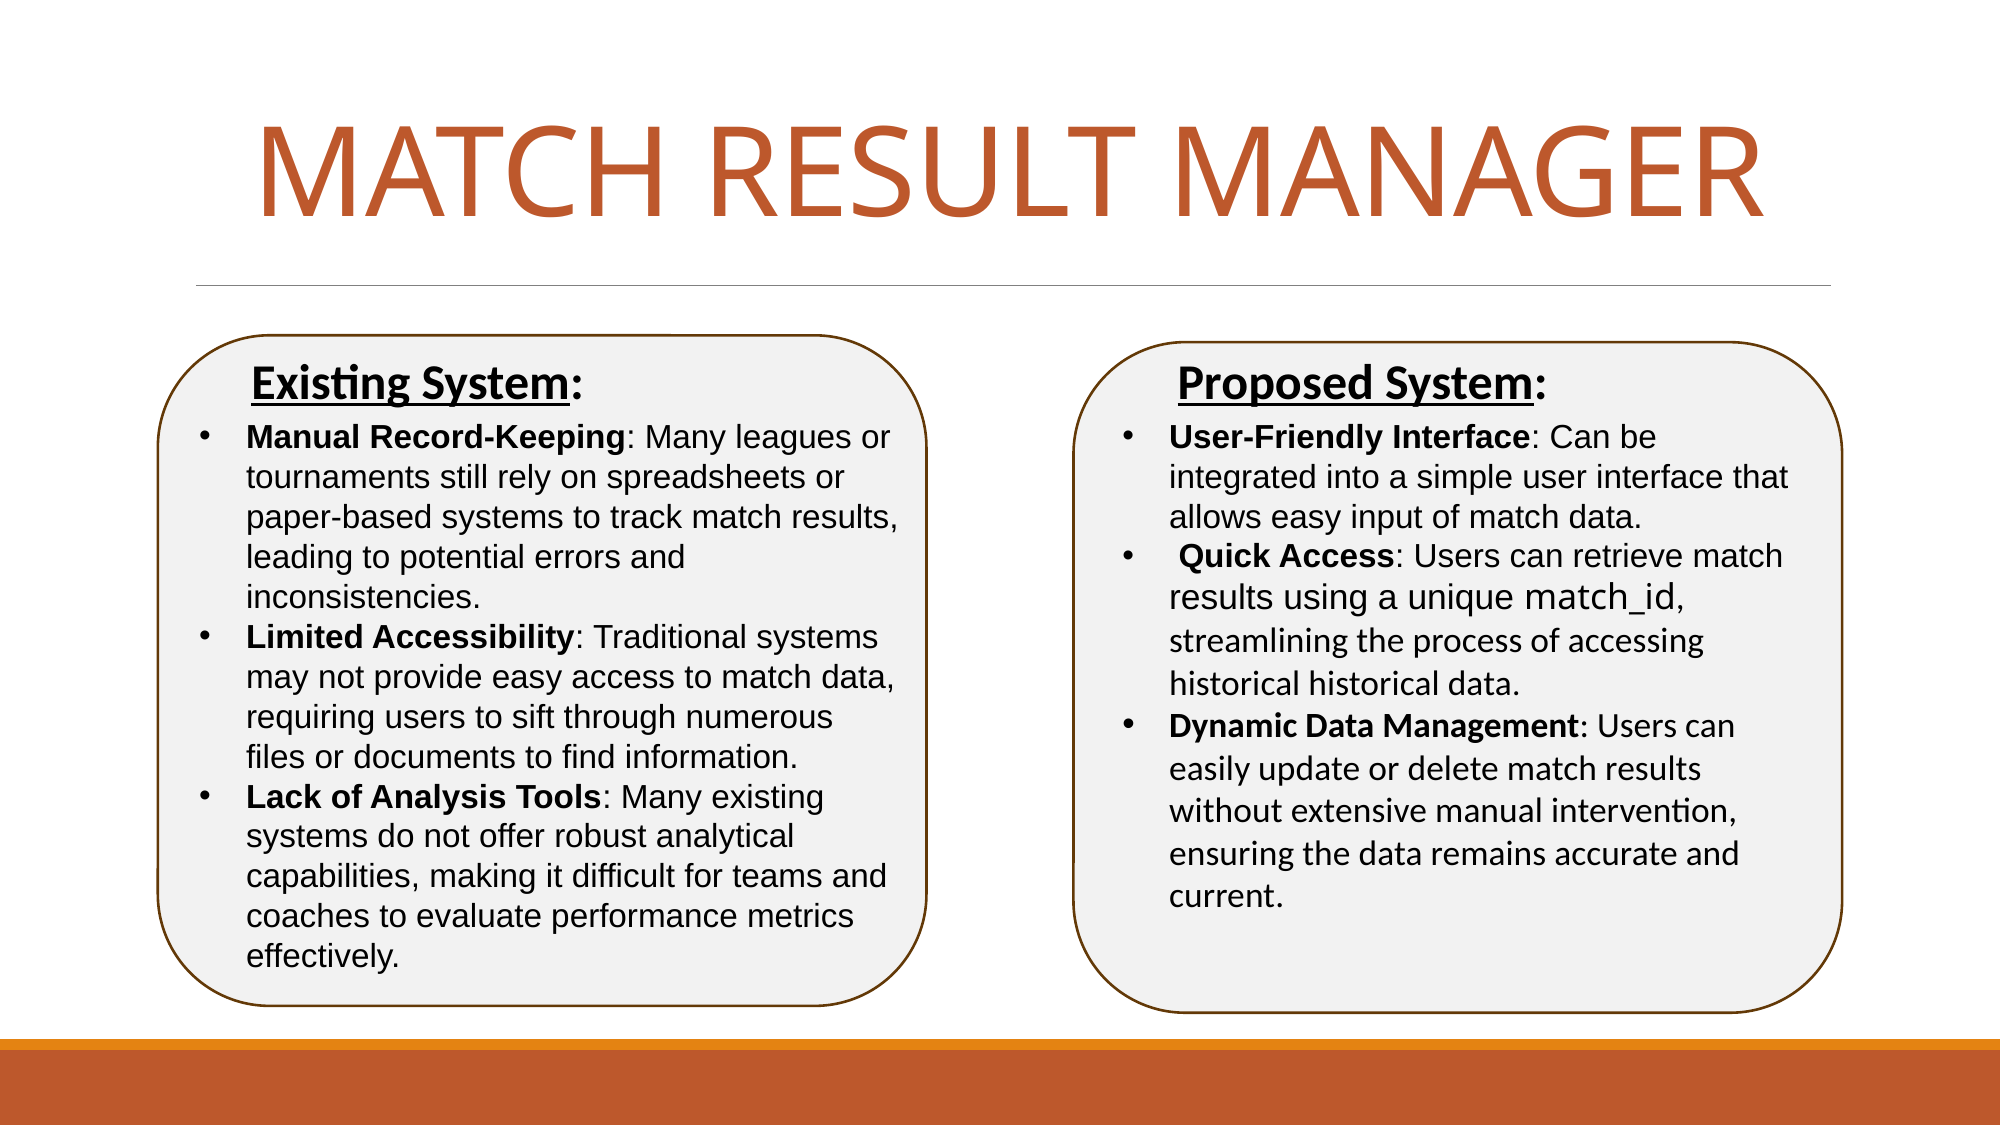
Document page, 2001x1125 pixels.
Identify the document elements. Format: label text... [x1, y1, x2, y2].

text_box [198, 982, 886, 1008]
title MATCH RESULT MANAGER [184, 11, 1835, 250]
text_box Proposed System: [1162, 342, 1717, 407]
text_box [1072, 340, 1844, 1015]
text_box [156, 333, 928, 968]
text_box Existing System: [236, 342, 832, 407]
text_box User-Friendly Interface: Can be integrated into a simple user interface that allows easy input of match data. Quick Access: Users can retrieve match results using a unique match_id, streamlining the process of accessing historical historical data. Dynamic Data Management: Users can easily update or delete match results without extensive manual intervention, ensuring the data remains accurate and current. [1107, 407, 1809, 968]
text_box Manual Record-Keeping: Many leagues or tournaments still rely on spreadsheets or paper-based systems to track match results, leading to potential errors and inconsistencies. Limited Accessibility: Traditional systems may not provide easy access to match data, requiring users to sift through numerous files or documents to find information. Lack of Analysis Tools: Many existing systems do not offer robust analytical capabilities, making it difficult for teams and coaches to evaluate performance metrics effectively. [184, 407, 916, 982]
